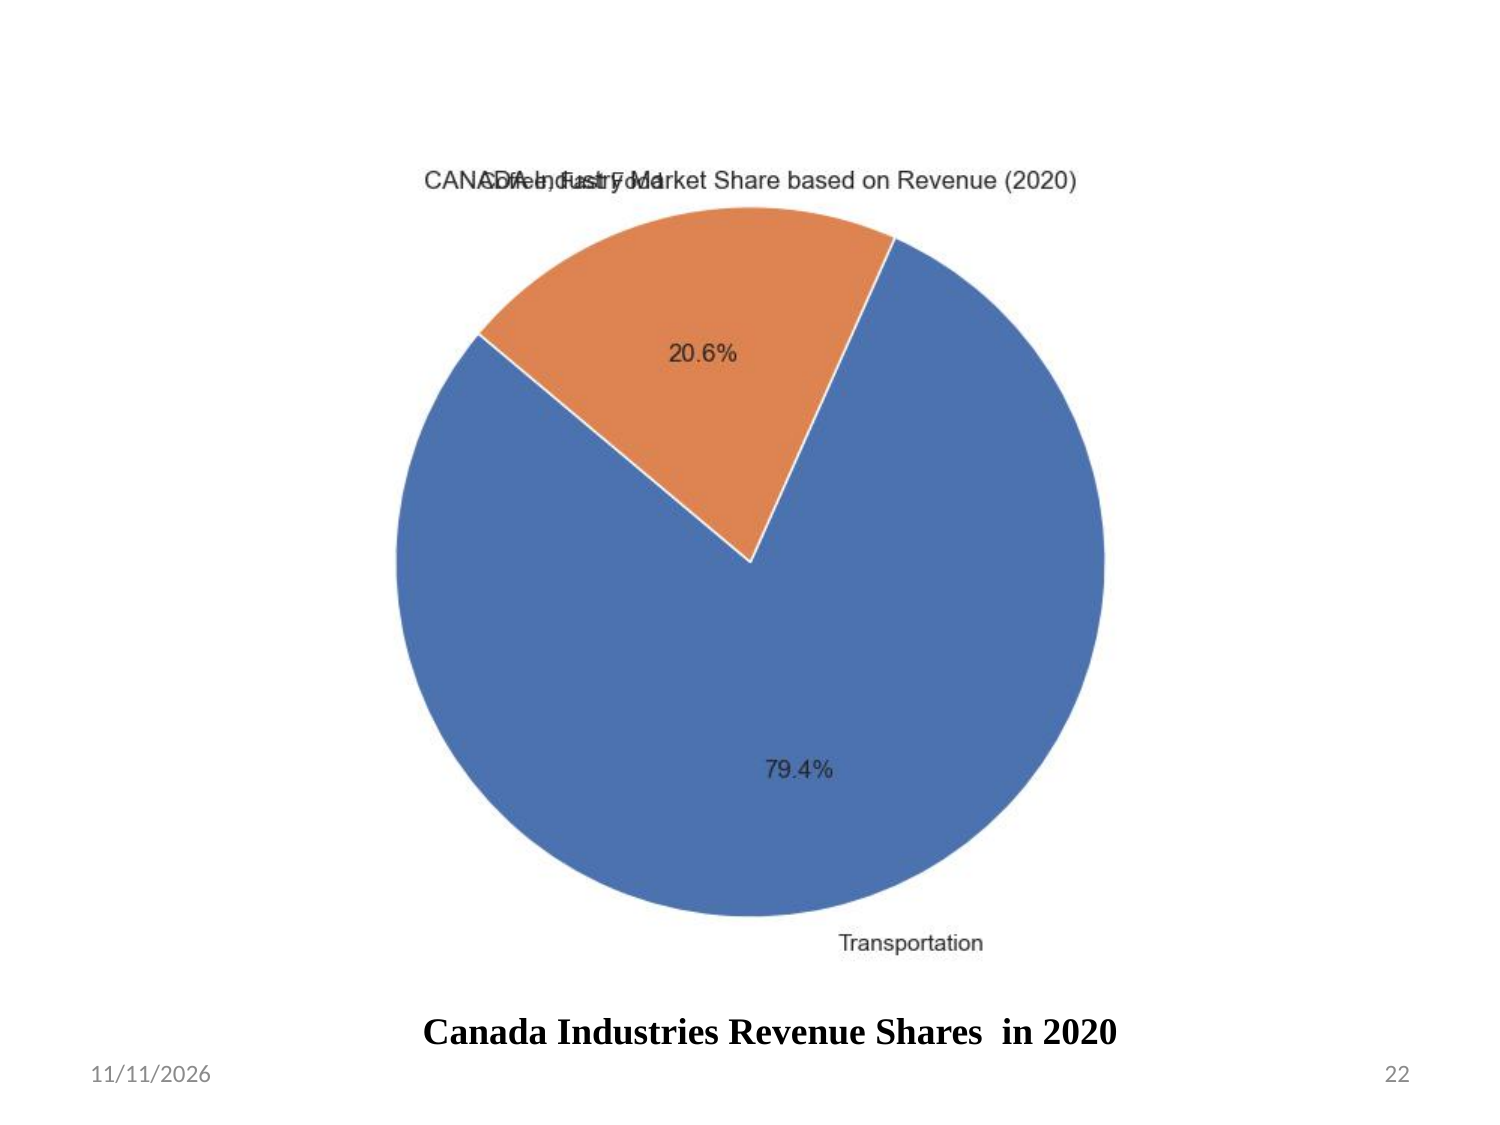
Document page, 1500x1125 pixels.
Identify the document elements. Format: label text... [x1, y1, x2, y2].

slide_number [75, 1042, 425, 1103]
picture [154, 156, 1346, 969]
slide_number 22 [1074, 1042, 1425, 1103]
text_box Canada Industries Revenue Shares in 2020 [375, 999, 1175, 1060]
